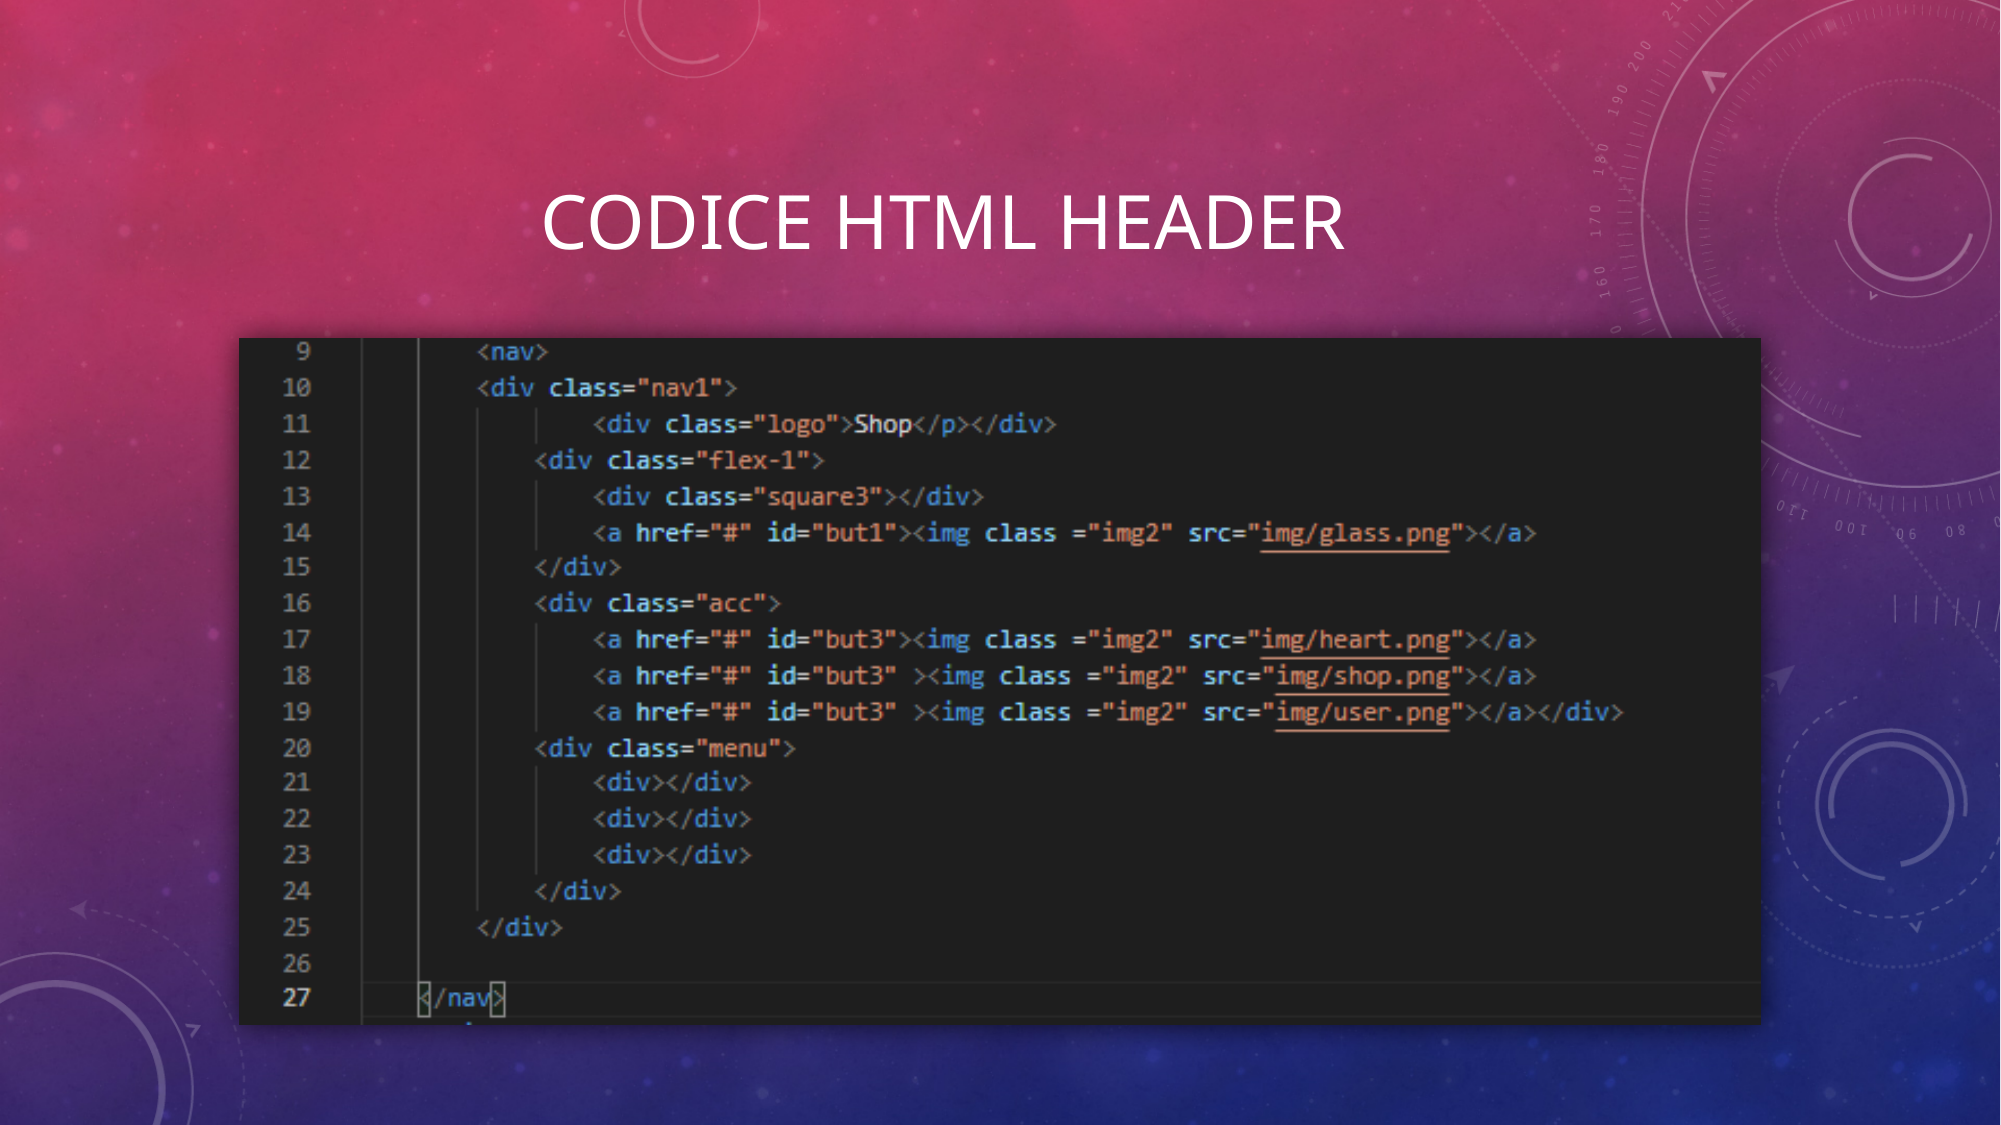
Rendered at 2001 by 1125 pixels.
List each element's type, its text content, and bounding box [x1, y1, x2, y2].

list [238, 338, 1762, 1026]
picture [0, 0, 2001, 1125]
title CODICE HTML HEADER [112, 99, 1775, 339]
